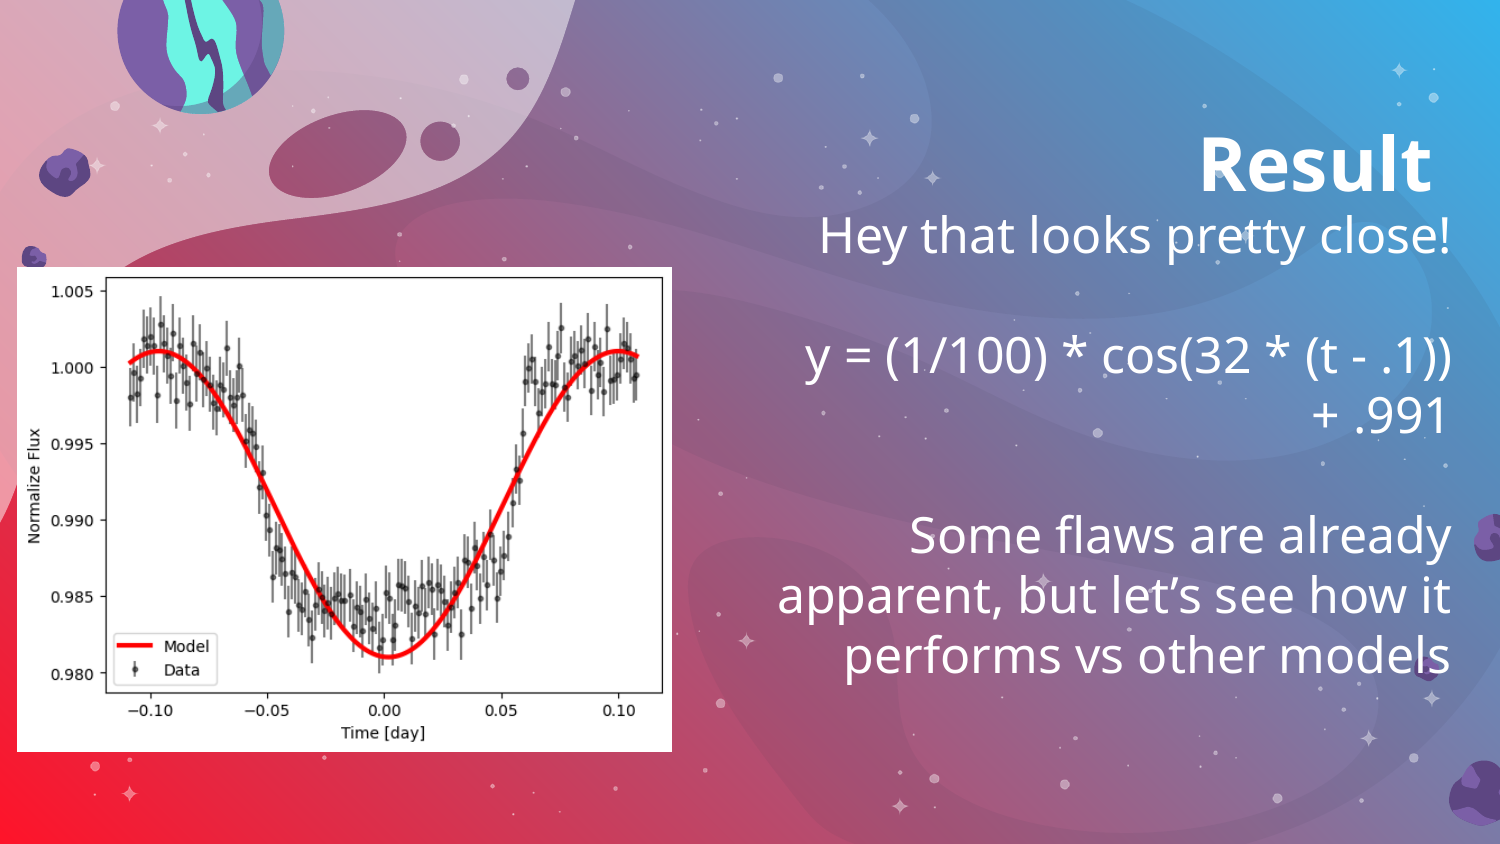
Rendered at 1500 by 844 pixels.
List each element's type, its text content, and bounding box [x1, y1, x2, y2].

picture [507, 68, 529, 90]
picture [269, 111, 406, 198]
title Result [820, 116, 1453, 195]
picture [0, 0, 1500, 844]
subtitle Hey that looks pretty close! y = (1/100) * cos(32 * (t - .1)) + .991 Some flaws are already apparent, but let’s see how it performs vs other models [699, 203, 1453, 787]
picture [421, 122, 460, 160]
